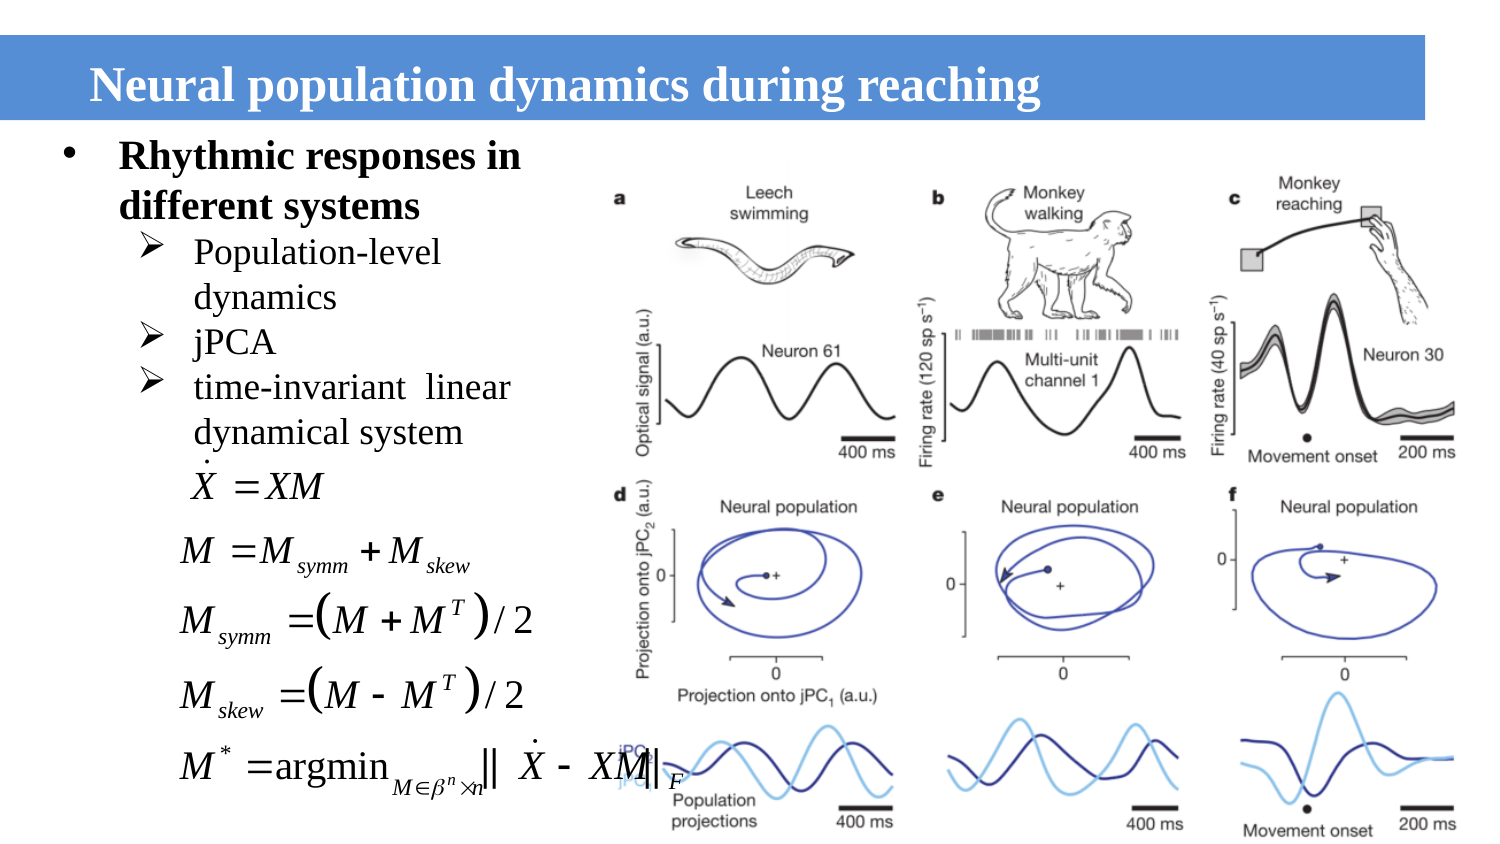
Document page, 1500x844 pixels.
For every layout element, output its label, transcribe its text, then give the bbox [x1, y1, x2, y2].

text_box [173, 523, 477, 585]
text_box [674, 405, 826, 439]
text_box [0, 33, 1427, 122]
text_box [182, 455, 336, 506]
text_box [172, 586, 540, 662]
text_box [172, 735, 695, 811]
text_box Neural population dynamics during reaching [74, 44, 1500, 120]
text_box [172, 660, 533, 734]
picture [575, 126, 1500, 844]
text_box Rhythmic responses in different systems Population-level dynamics jPCA time-invariant linear dynamical system [47, 120, 561, 595]
